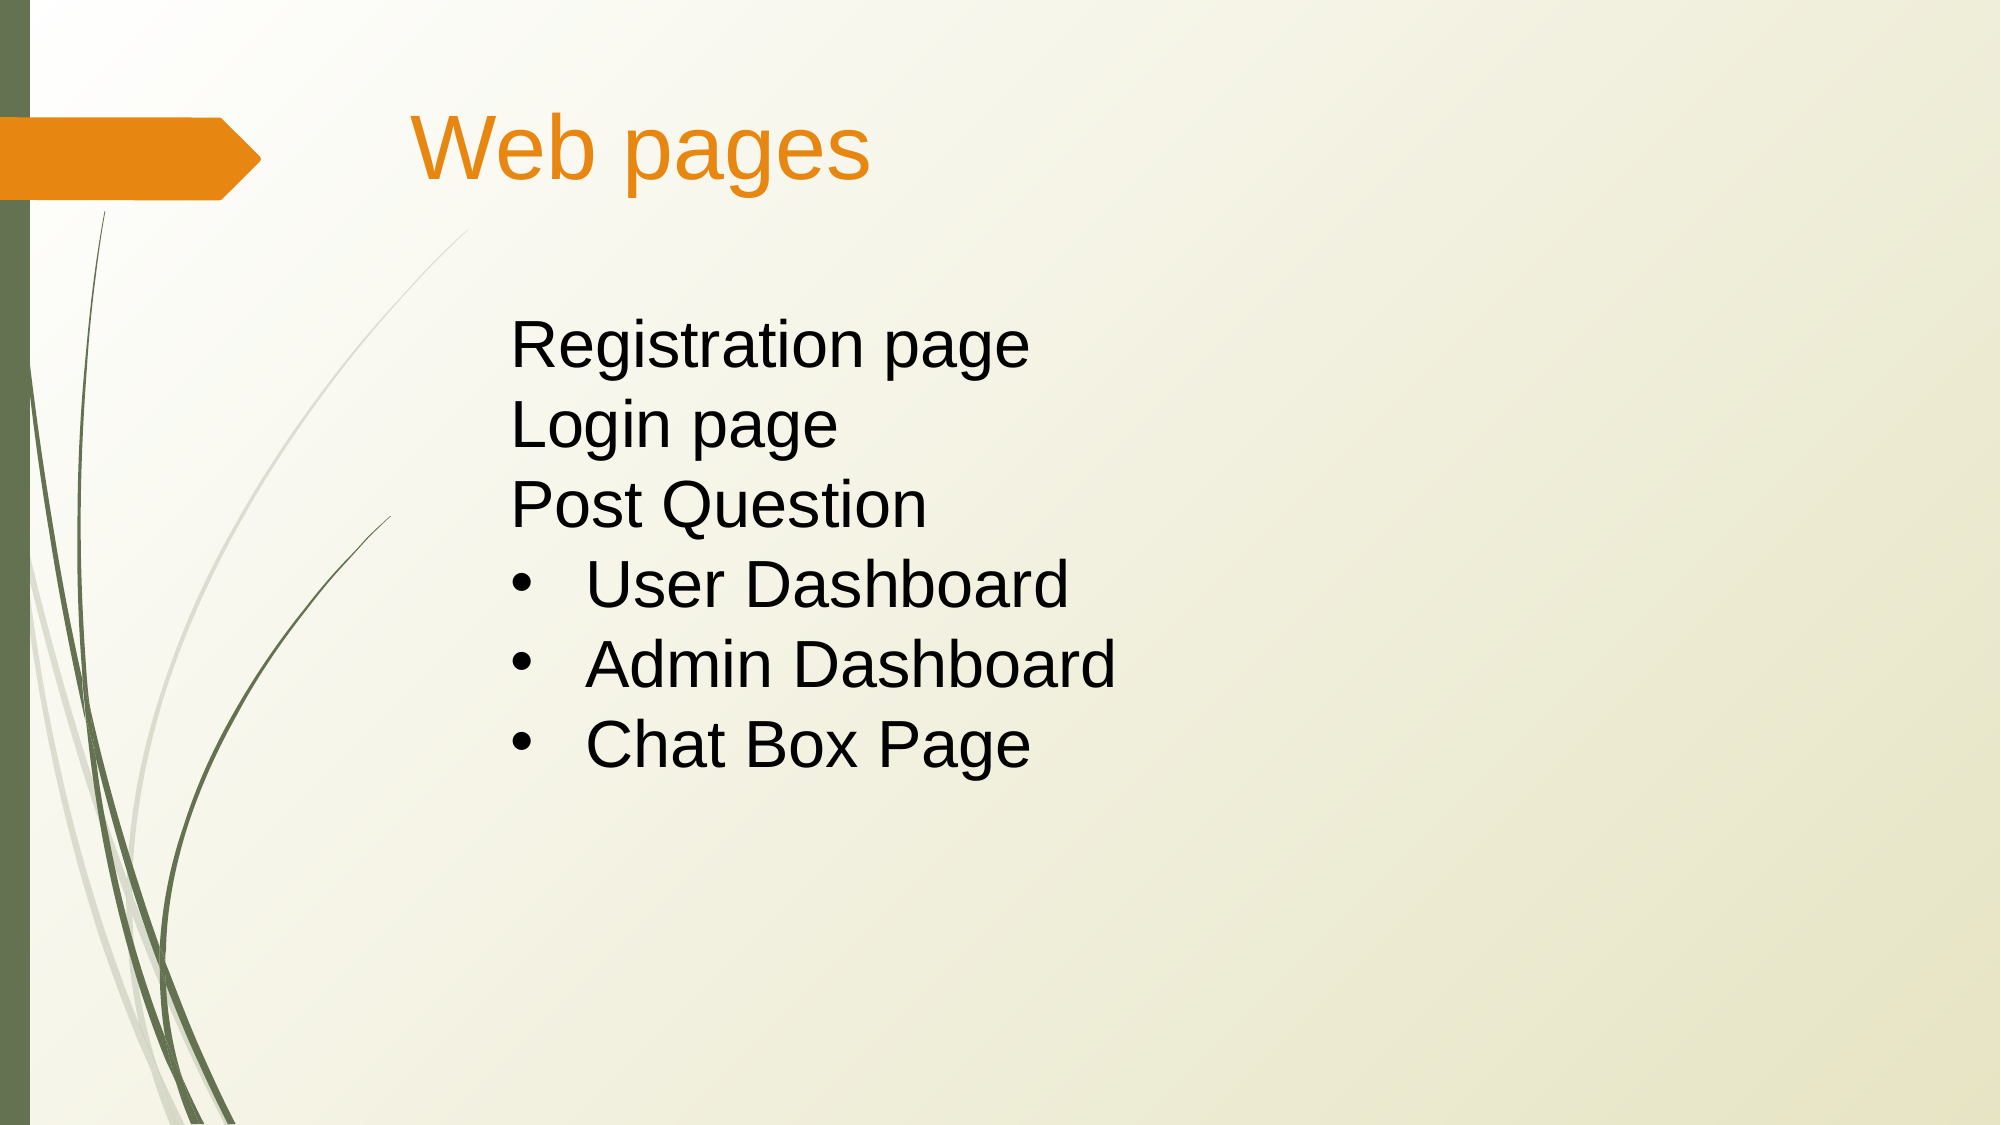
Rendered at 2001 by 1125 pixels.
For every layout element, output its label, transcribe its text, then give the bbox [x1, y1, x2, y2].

text_box Registration page Login page Post Question User Dashboard Admin Dashboard Chat Box Page [495, 293, 1456, 789]
text_box Web pages [396, 80, 1249, 206]
